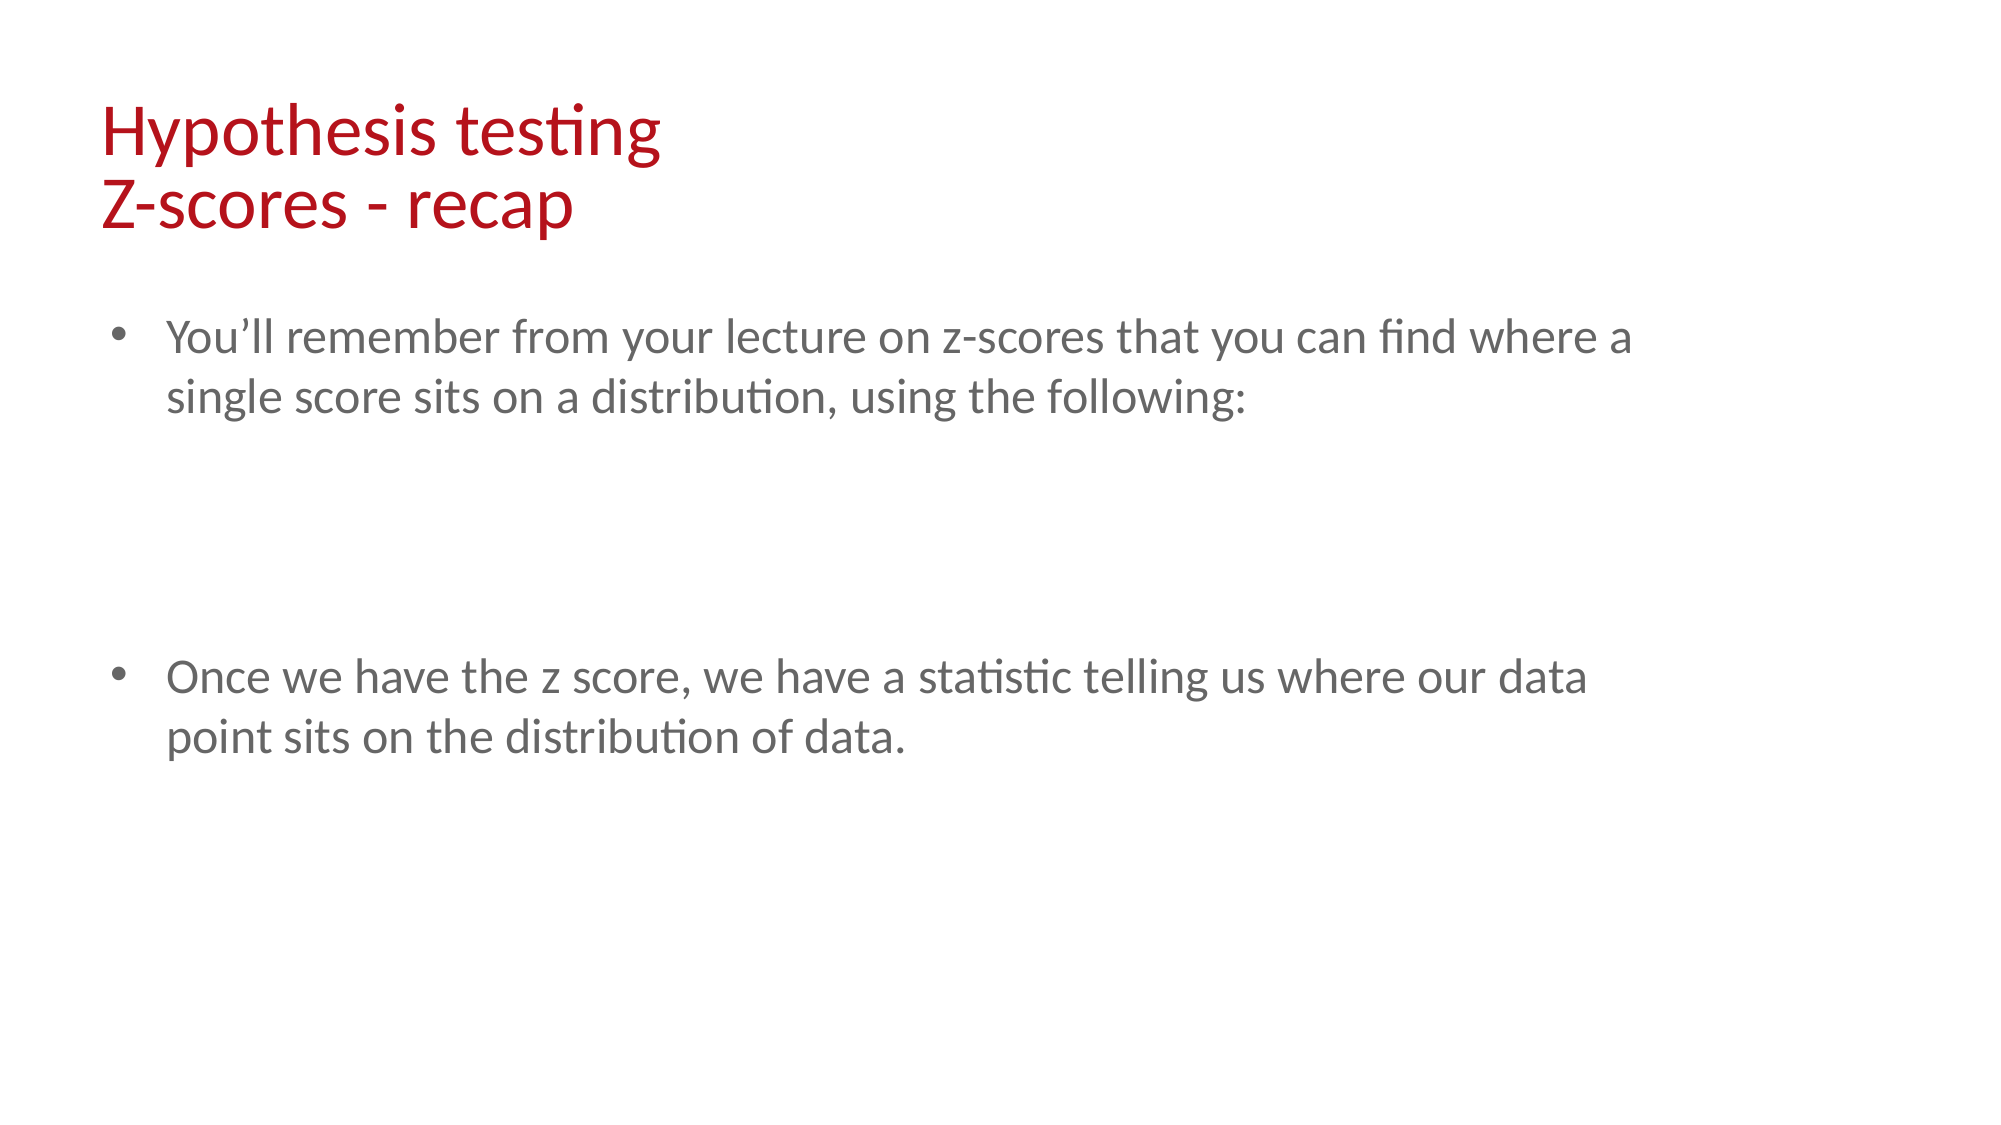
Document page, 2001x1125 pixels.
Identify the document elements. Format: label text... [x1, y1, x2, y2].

title Hypothesis testing Z-scores - recap [86, 90, 1567, 279]
